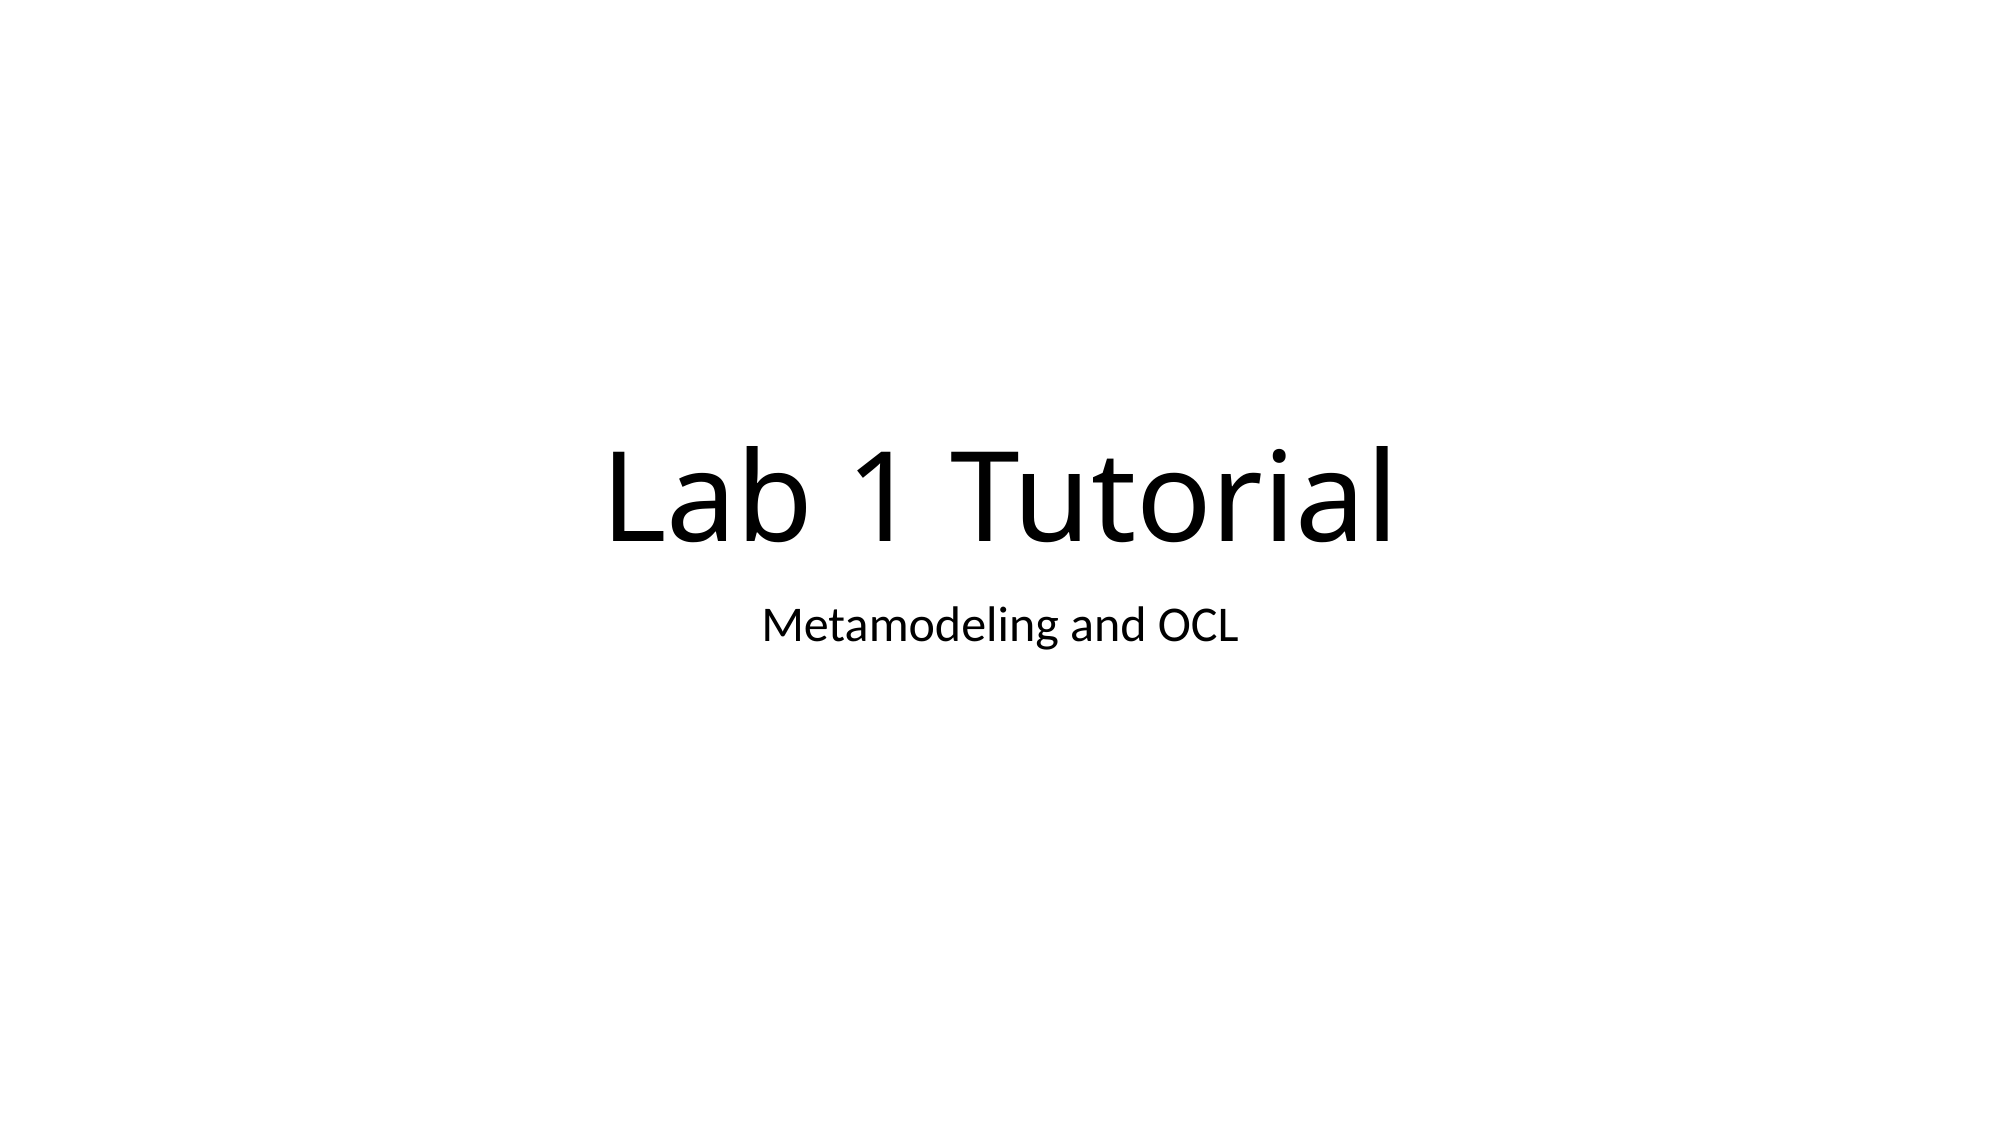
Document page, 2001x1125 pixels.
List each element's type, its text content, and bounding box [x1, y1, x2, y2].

subtitle Metamodeling and OCL [249, 590, 1750, 863]
title Lab 1 Tutorial [249, 184, 1750, 576]
